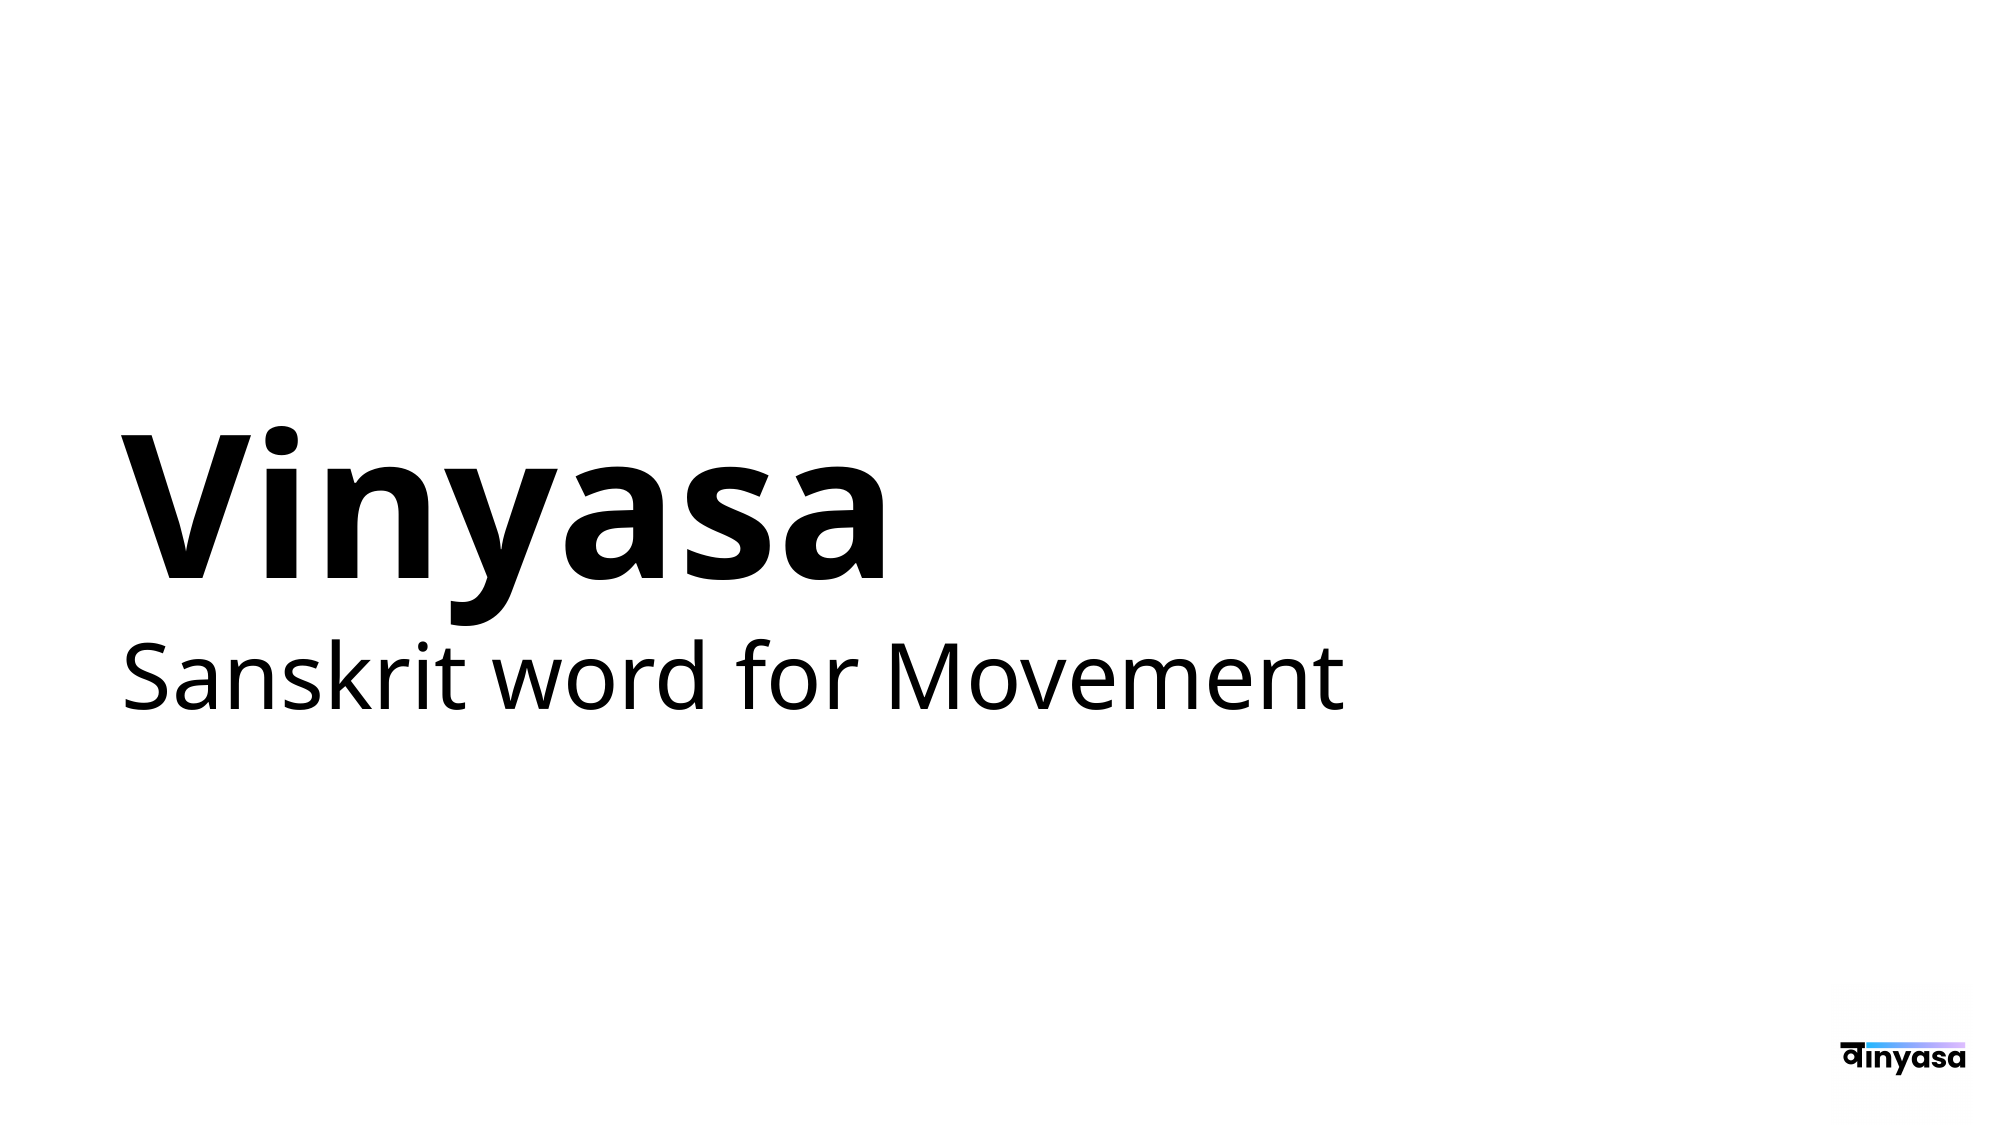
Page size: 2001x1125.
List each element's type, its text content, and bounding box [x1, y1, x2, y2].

title Vinyasa [106, 405, 1832, 623]
list Sanskrit word for Movement [106, 622, 1424, 724]
picture [1831, 984, 1973, 1125]
